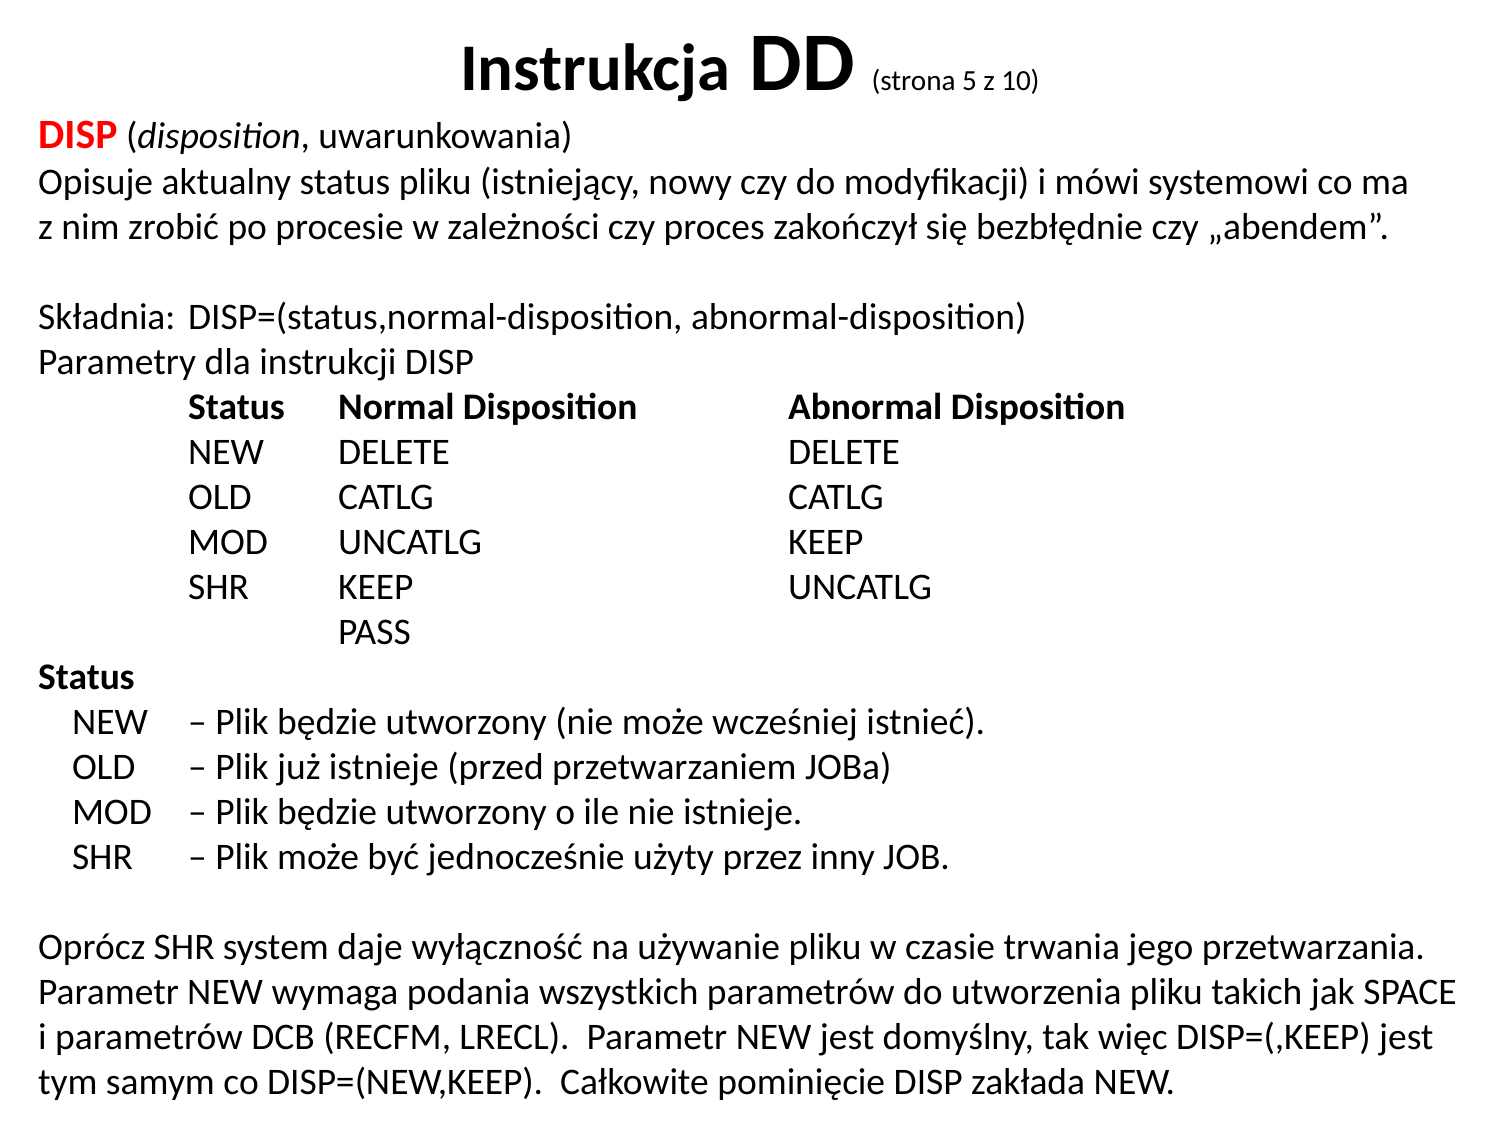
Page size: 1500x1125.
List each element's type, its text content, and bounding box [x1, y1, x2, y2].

text_box Instrukcja DD (strona 5 z 10) DISP (disposition, uwarunkowania) Opisuje aktualny status pliku (istniejący, nowy czy do modyfikacji) i mówi systemowi co ma z nim zrobić po procesie w zależności czy proces zakończył się bezbłędnie czy „abendem”. Składnia: DISP=(status,normal-disposition, abnormal-disposition) Parametry dla instrukcji DISP Status Normal Disposition Abnormal Disposition NEW DELETE DELETE OLD CATLG CATLG MOD UNCATLG KEEP SHR KEEP UNCATLG PASS Status NEW – Plik będzie utworzony (nie może wcześniej istnieć). OLD – Plik już istnieje (przed przetwarzaniem JOBa) MOD – Plik będzie utworzony o ile nie istnieje. SHR – Plik może być jednocześnie użyty przez inny JOB. Oprócz SHR system daje wyłączność na używanie pliku w czasie trwania jego przetwarzania. Parametr NEW wymaga podania wszystkich parametrów do utworzenia pliku takich jak SPACE i parametrów DCB (RECFM, LRECL). Parametr NEW jest domyślny, tak więc DISP=(,KEEP) jest tym samym co DISP=(NEW,KEEP). Całkowite pominięcie DISP zakłada NEW. [23, 0, 1477, 1110]
